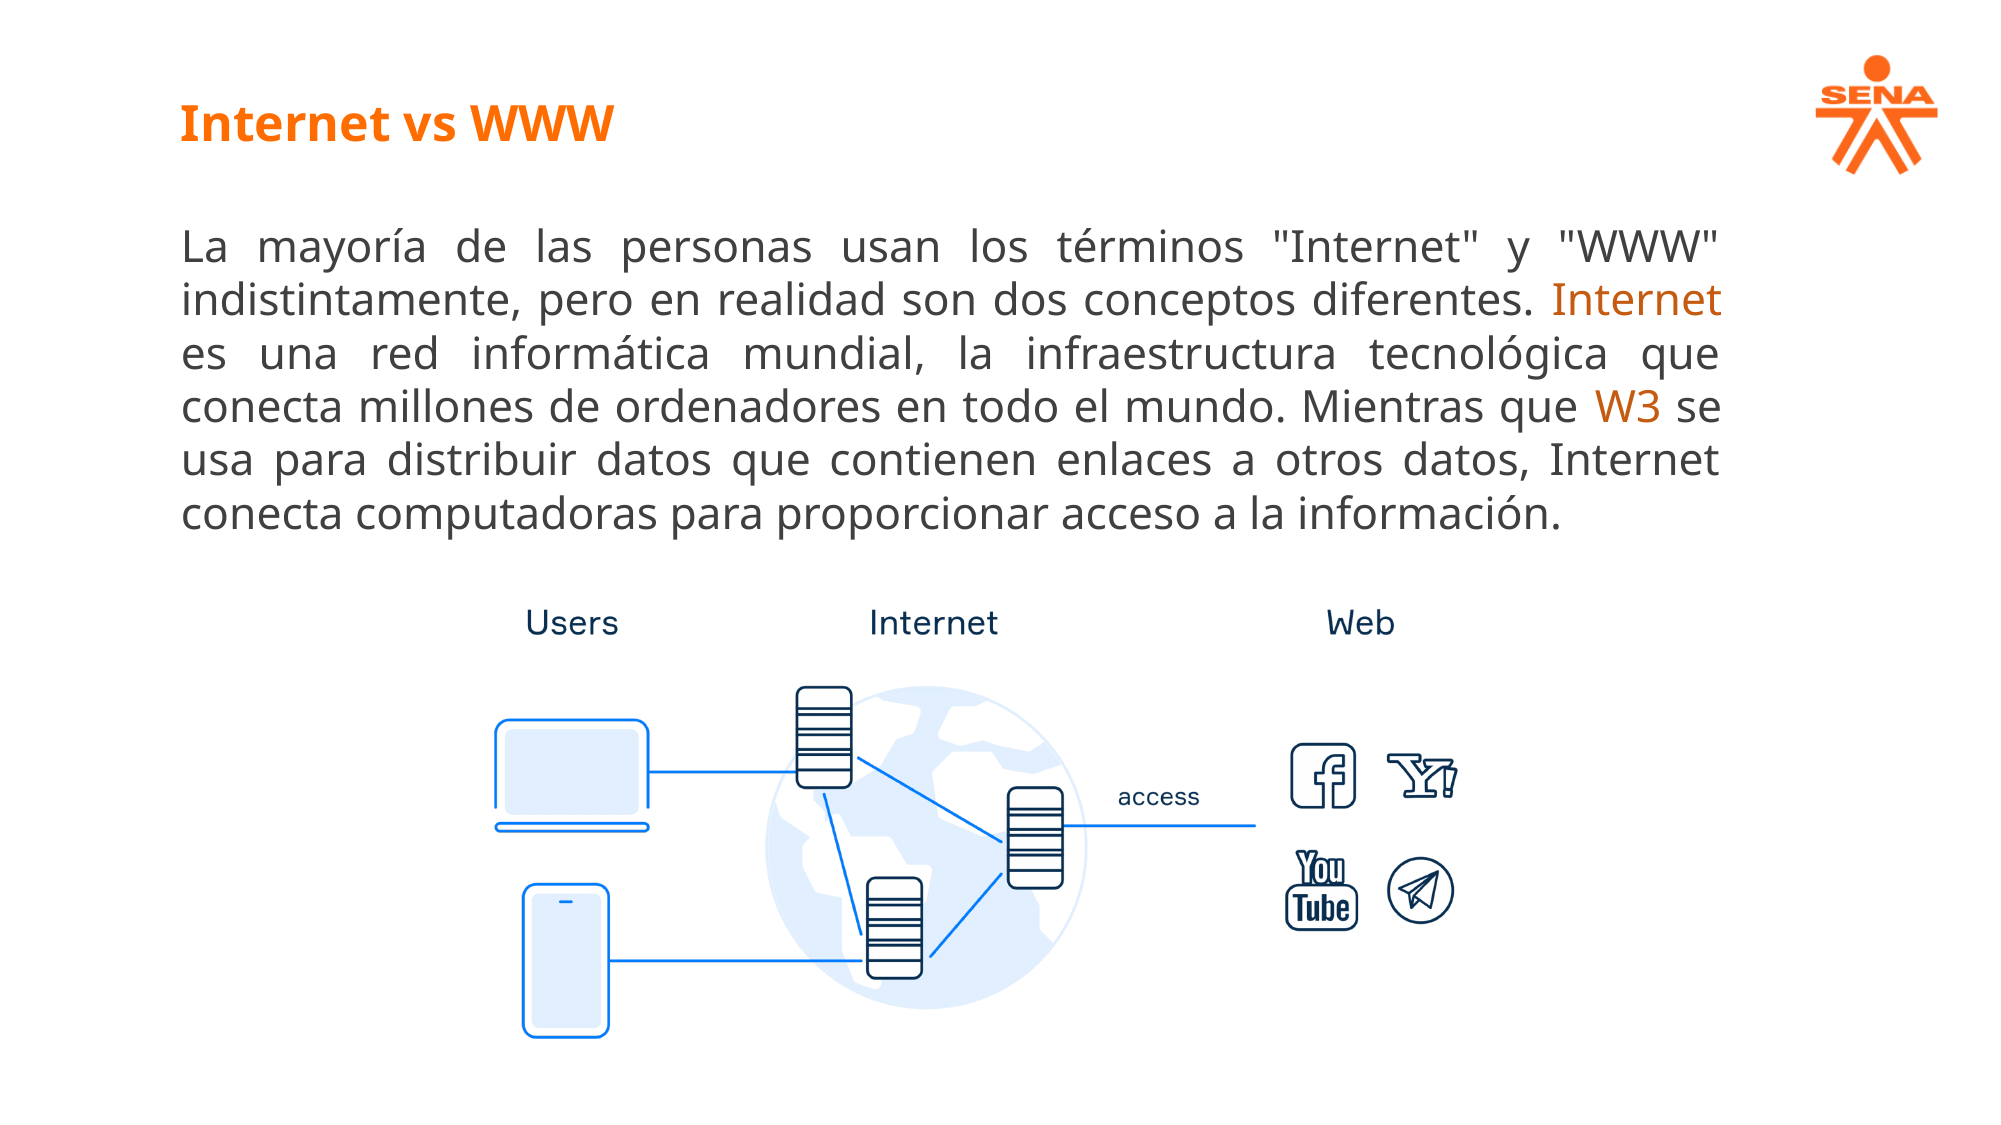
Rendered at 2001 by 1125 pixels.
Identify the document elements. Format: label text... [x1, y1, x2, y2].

picture [1774, 0, 2000, 208]
text_box Internet vs WWW [166, 83, 1325, 159]
picture [464, 575, 1492, 1069]
text_box La mayoría de las personas usan los términos "Internet" y "WWW" indistintamente, pero en realidad son dos conceptos diferentes. Internet es una red informática mundial, la infraestructura tecnológica que conecta millones de ordenadores en todo el mundo. Mientras que W3 se usa para distribuir datos que contienen enlaces a otros datos, Internet conecta computadoras para proporcionar acceso a la información. [166, 210, 1737, 546]
